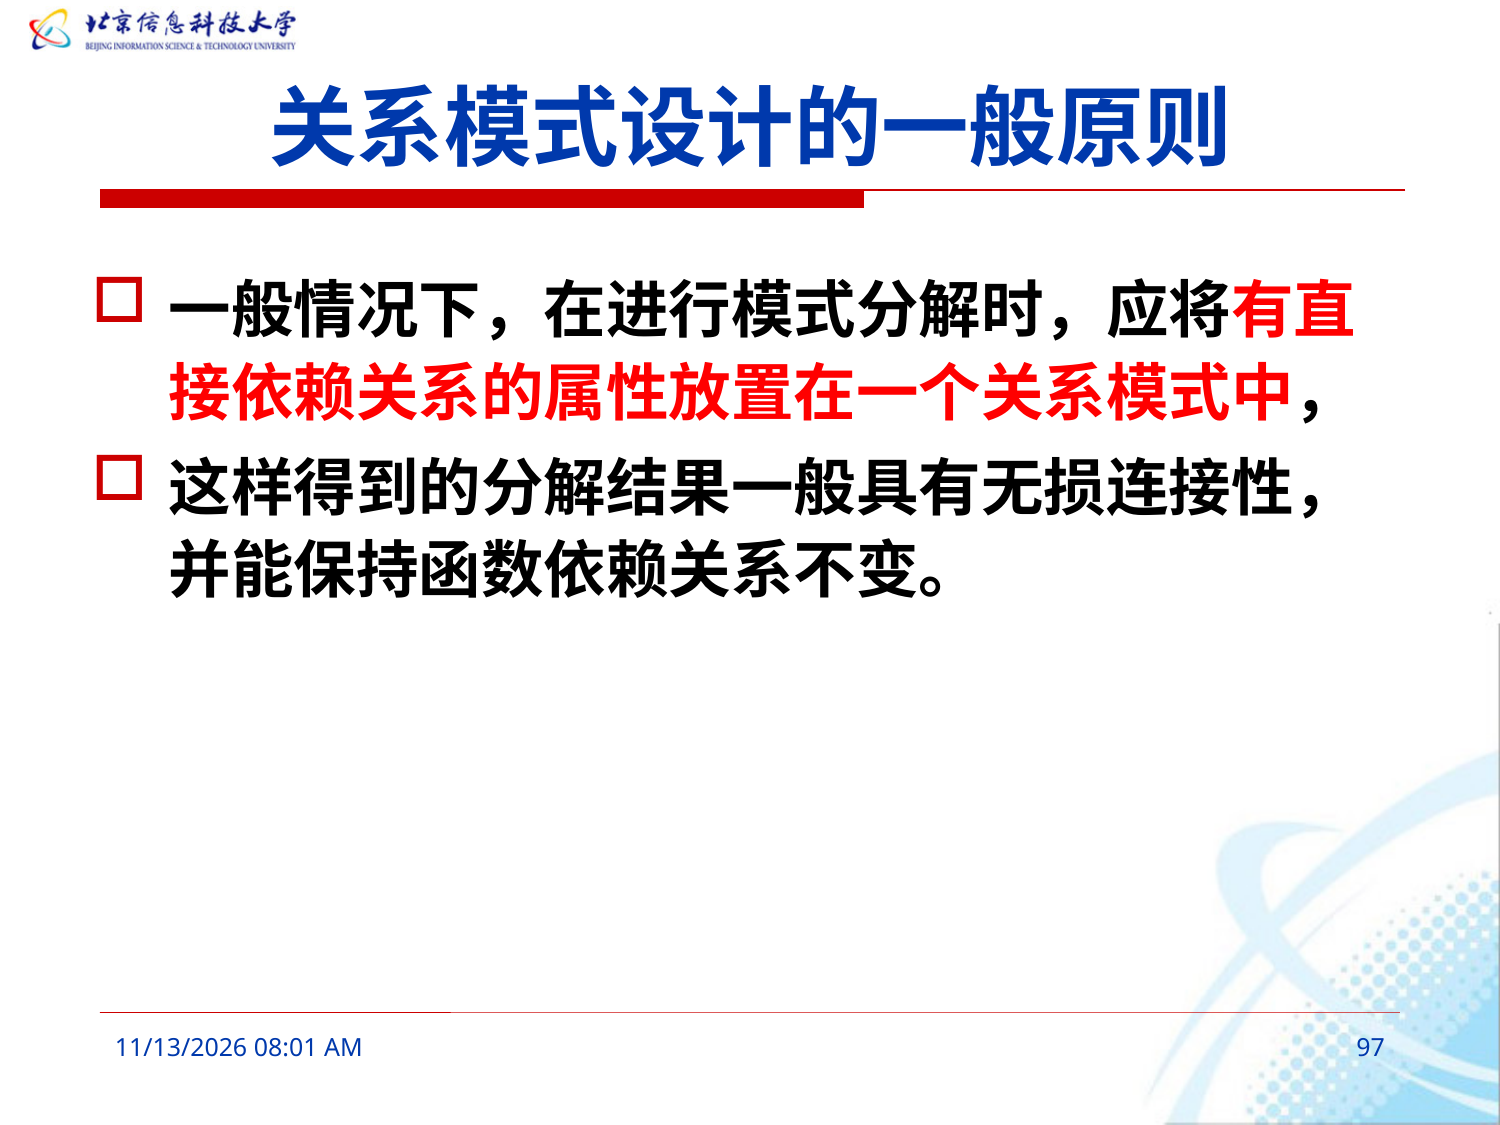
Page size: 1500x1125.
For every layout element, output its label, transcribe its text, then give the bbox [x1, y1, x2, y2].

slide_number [99, 1024, 432, 1103]
list 一般情况下，在进行模式分解时，应将有直接依赖关系的属性放置在一个关系模式中， 这样得到的分解结果一般具有无损连接性，并能保持函数依赖关系不变。 [76, 255, 1412, 988]
title 关系模式设计的一般原则 [93, 49, 1407, 185]
slide_number 97 [1074, 1024, 1401, 1103]
picture [0, 0, 1500, 1125]
